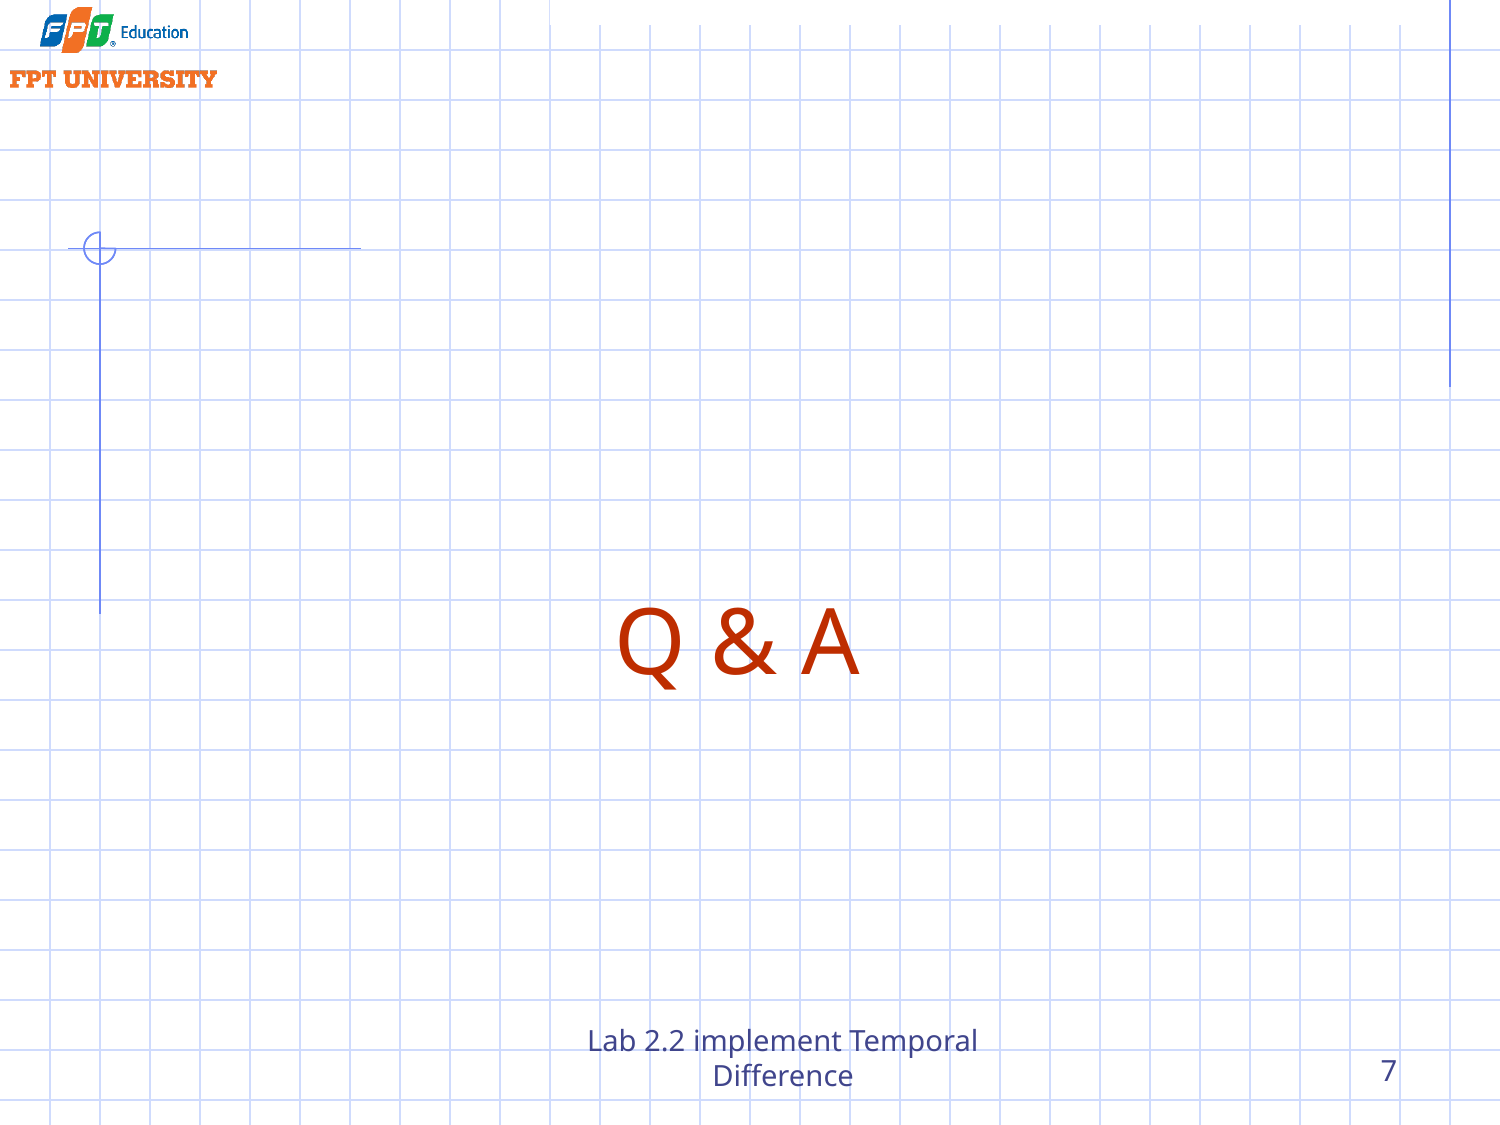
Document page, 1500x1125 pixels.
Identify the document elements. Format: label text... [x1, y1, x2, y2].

text_box Lab 2.2 implement Temporal Difference [503, 1024, 1063, 1100]
title Q & A [187, 512, 1288, 700]
text_box 7 [1099, 1024, 1413, 1100]
picture [10, 6, 217, 88]
